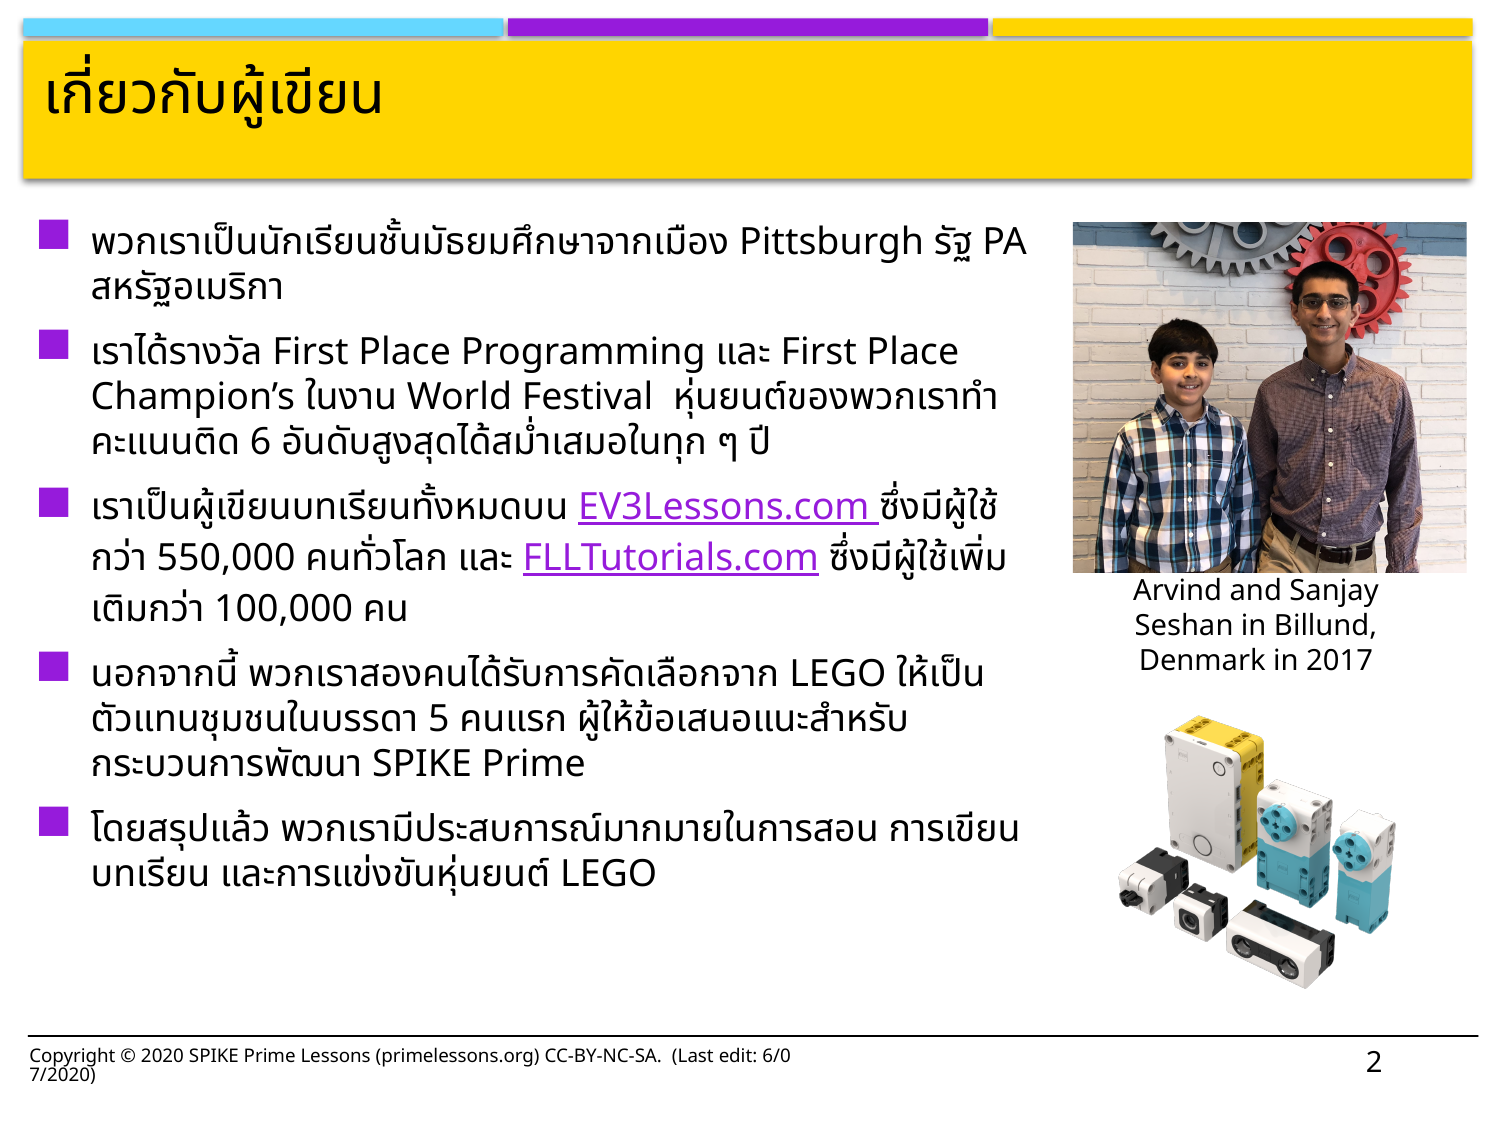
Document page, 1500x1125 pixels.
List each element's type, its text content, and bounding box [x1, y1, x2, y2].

list พวกเราเป็นนักเรียนชั้นมัธยมศึกษาจากเมือง Pittsburgh รัฐ PA สหรัฐอเมริกา เราได้รางวัล First Place Programming และ First Place Champion’s ในงาน World Festival หุ่นยนต์ของพวกเราทำคะแนนติด 6 อันดับสูงสุดได้สม่ำเสมอในทุก ๆ ปี เราเป็นผู้เขียนบทเรียนทั้งหมดบน EV3Lessons.com ซึ่งมีผู้ใช้กว่า 550,000 คนทั่วโลก และ FLLTutorials.com ซึ่งมีผู้ใช้เพิ่มเติมกว่า 100,000 คน นอกจากนี้ พวกเราสองคนได้รับการคัดเลือกจาก LEGO ให้เป็นตัวแทนชุมชนในบรรดา 5 คนแรก ผู้ให้ข้อเสนอแนะสำหรับกระบวนการพัฒนา SPIKE Prime โดยสรุปแล้ว พวกเรามีประสบการณ์มากมายในการสอน การเขียนบทเรียน และการแข่งขันหุ่นยนต์ LEGO [25, 209, 1046, 1021]
footer Copyright © 2020 SPIKE Prime Lessons (primelessons.org) CC-BY-NC-SA. (Last edit: 6/07/2020) [14, 1036, 814, 1097]
title เกี่ยวกับผู้เขียน [28, 48, 1464, 172]
picture [1111, 706, 1401, 993]
picture [1072, 221, 1468, 573]
slide_number 2 [1351, 1036, 1478, 1097]
text_box Arvind and Sanjay Seshan in Billund, Denmark in 2017 [1069, 580, 1443, 684]
